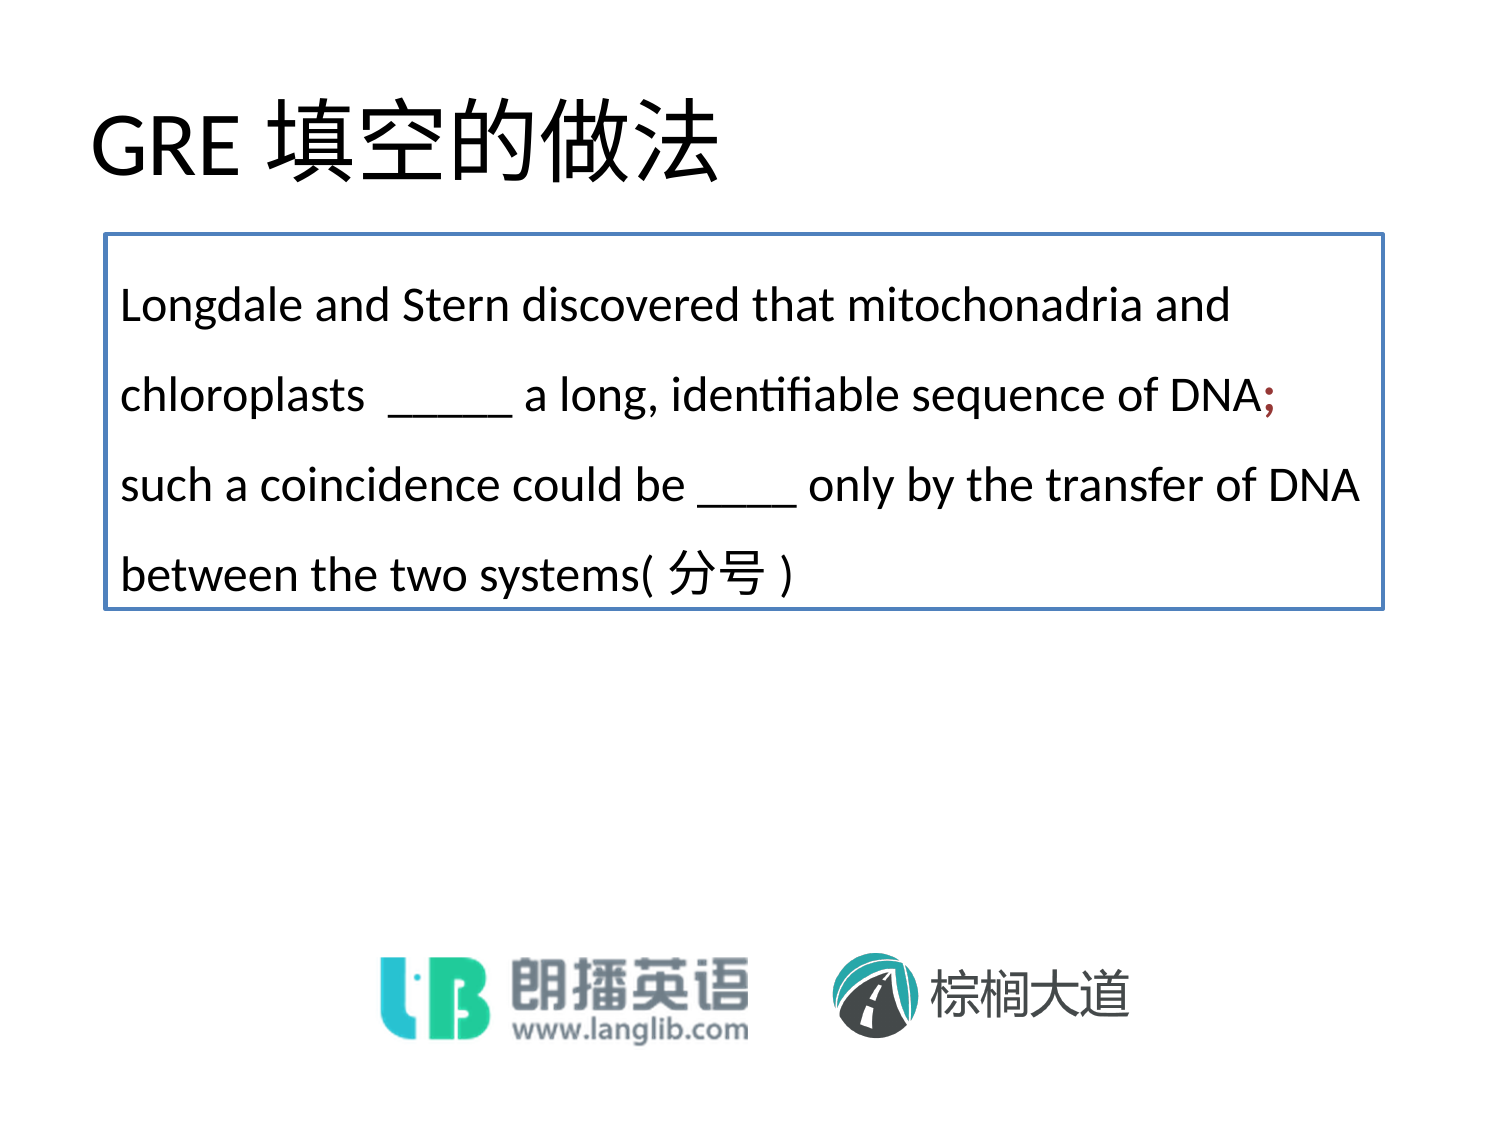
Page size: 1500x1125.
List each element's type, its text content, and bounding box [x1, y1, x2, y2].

title GRE填空的做法 [75, 45, 1425, 233]
text_box Longdale and Stern discovered that mitochonadria and chloroplasts _____ a long, identifiable sequence of DNA; such a coincidence could be ____ only by the transfer of DNA between the two systems(分号) [103, 232, 1385, 611]
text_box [359, 928, 1146, 1075]
